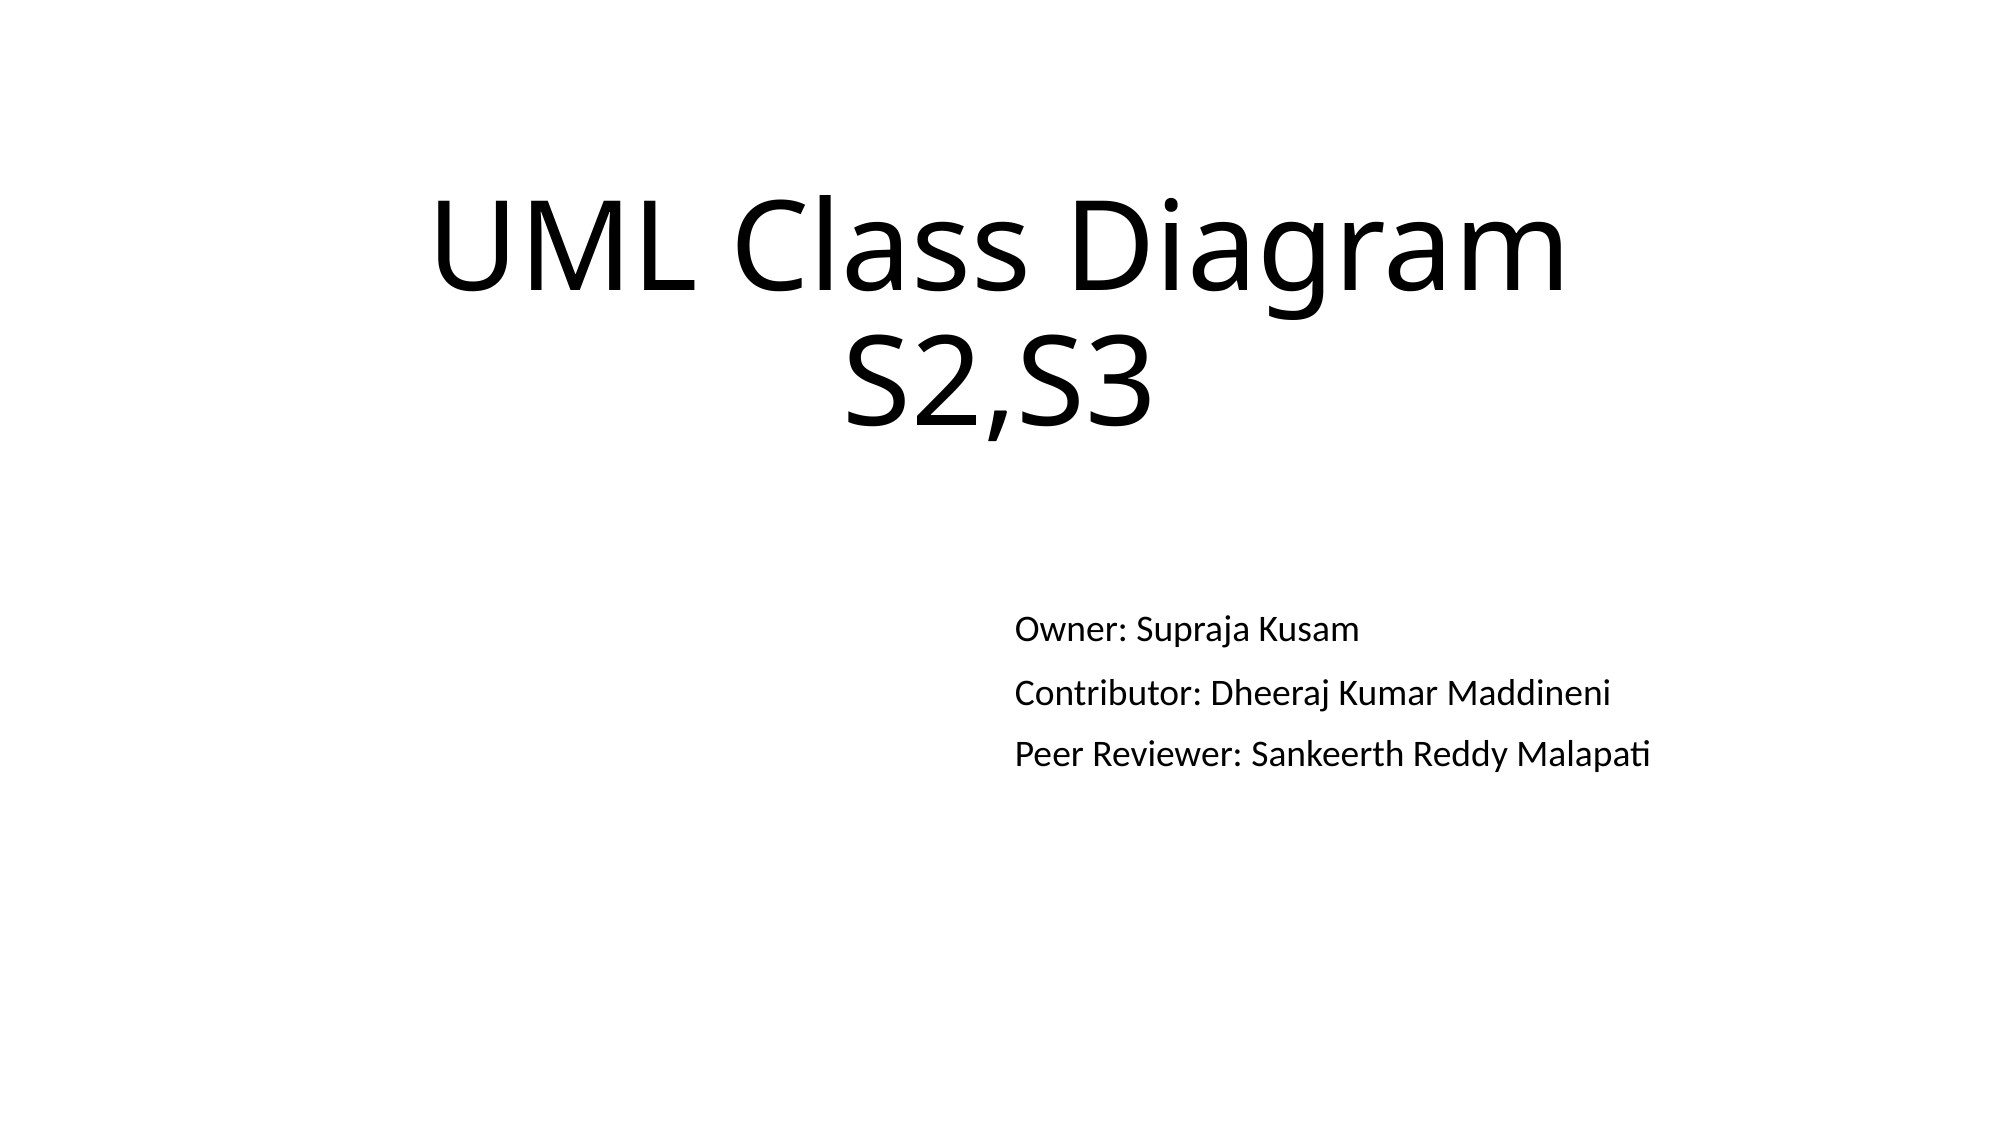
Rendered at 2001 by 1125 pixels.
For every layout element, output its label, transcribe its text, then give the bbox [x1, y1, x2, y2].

title UML Class Diagram S2,S3 [249, 184, 1750, 590]
subtitle Owner: Supraja Kusam Contributor: Dheeraj Kumar Maddineni Peer Reviewer: Sankeerth Reddy Malapati [249, 590, 1750, 863]
